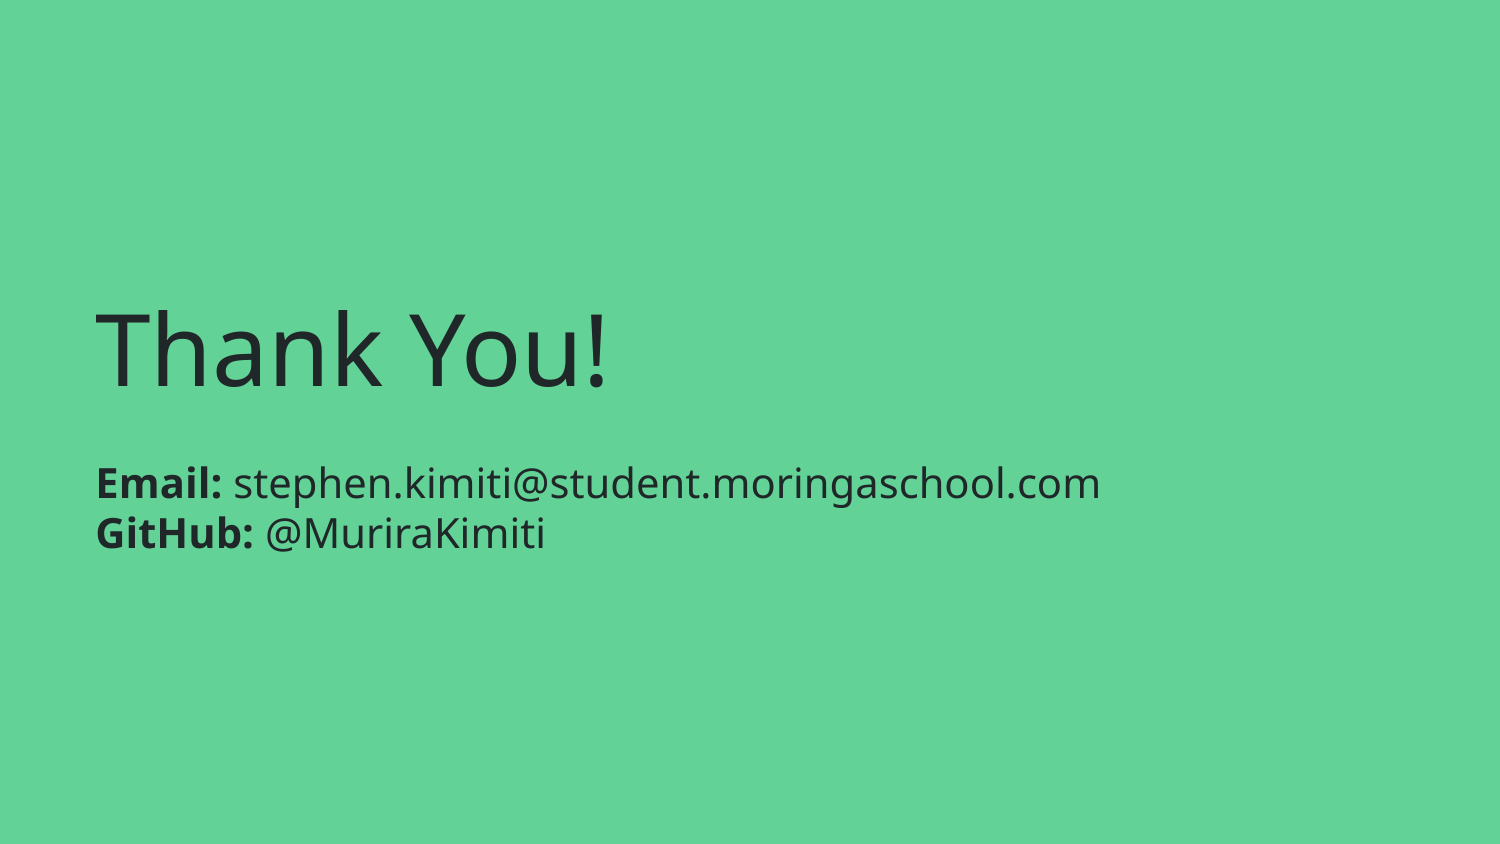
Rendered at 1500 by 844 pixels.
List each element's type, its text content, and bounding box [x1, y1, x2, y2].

title Thank You! Email: stephen.kimiti@student.moringaschool.com GitHub: @MuriraKimiti [80, 86, 1347, 758]
